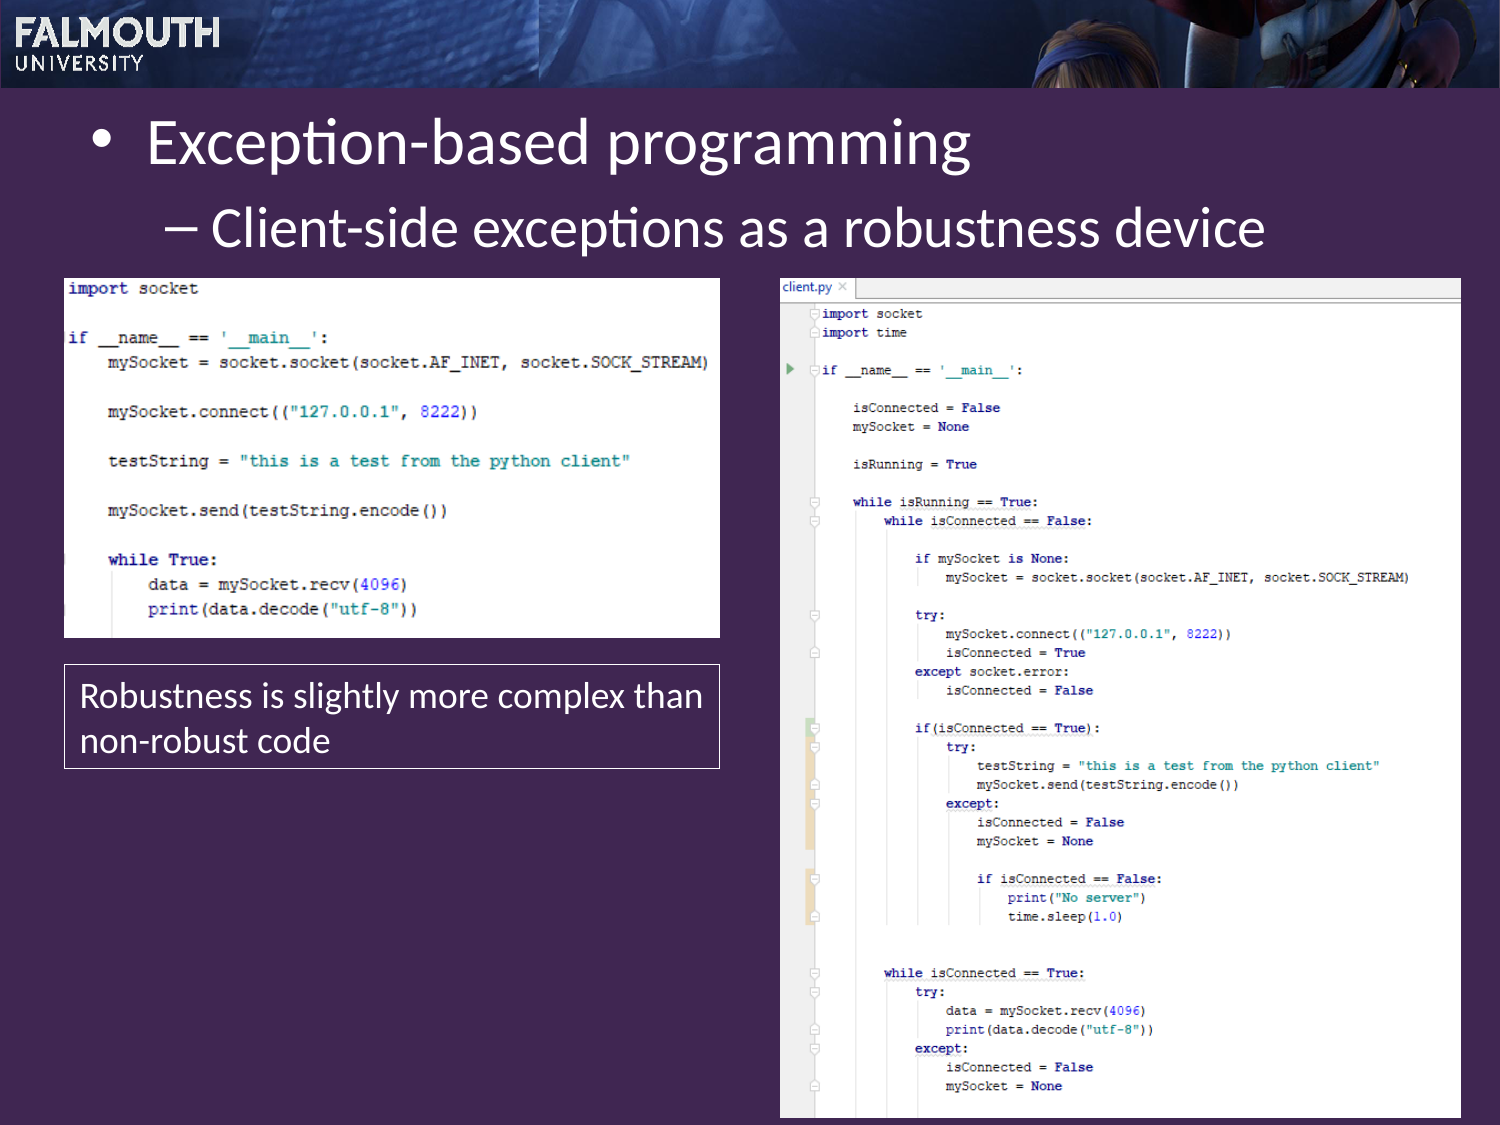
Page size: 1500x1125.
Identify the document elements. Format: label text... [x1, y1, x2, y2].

picture [0, 0, 1500, 90]
text_box Robustness is slightly more complex than non-robust code [64, 664, 720, 769]
list Exception-based programming Client-side exceptions as a robustness device [75, 90, 1425, 1094]
picture [779, 278, 1462, 1119]
picture [64, 278, 721, 638]
